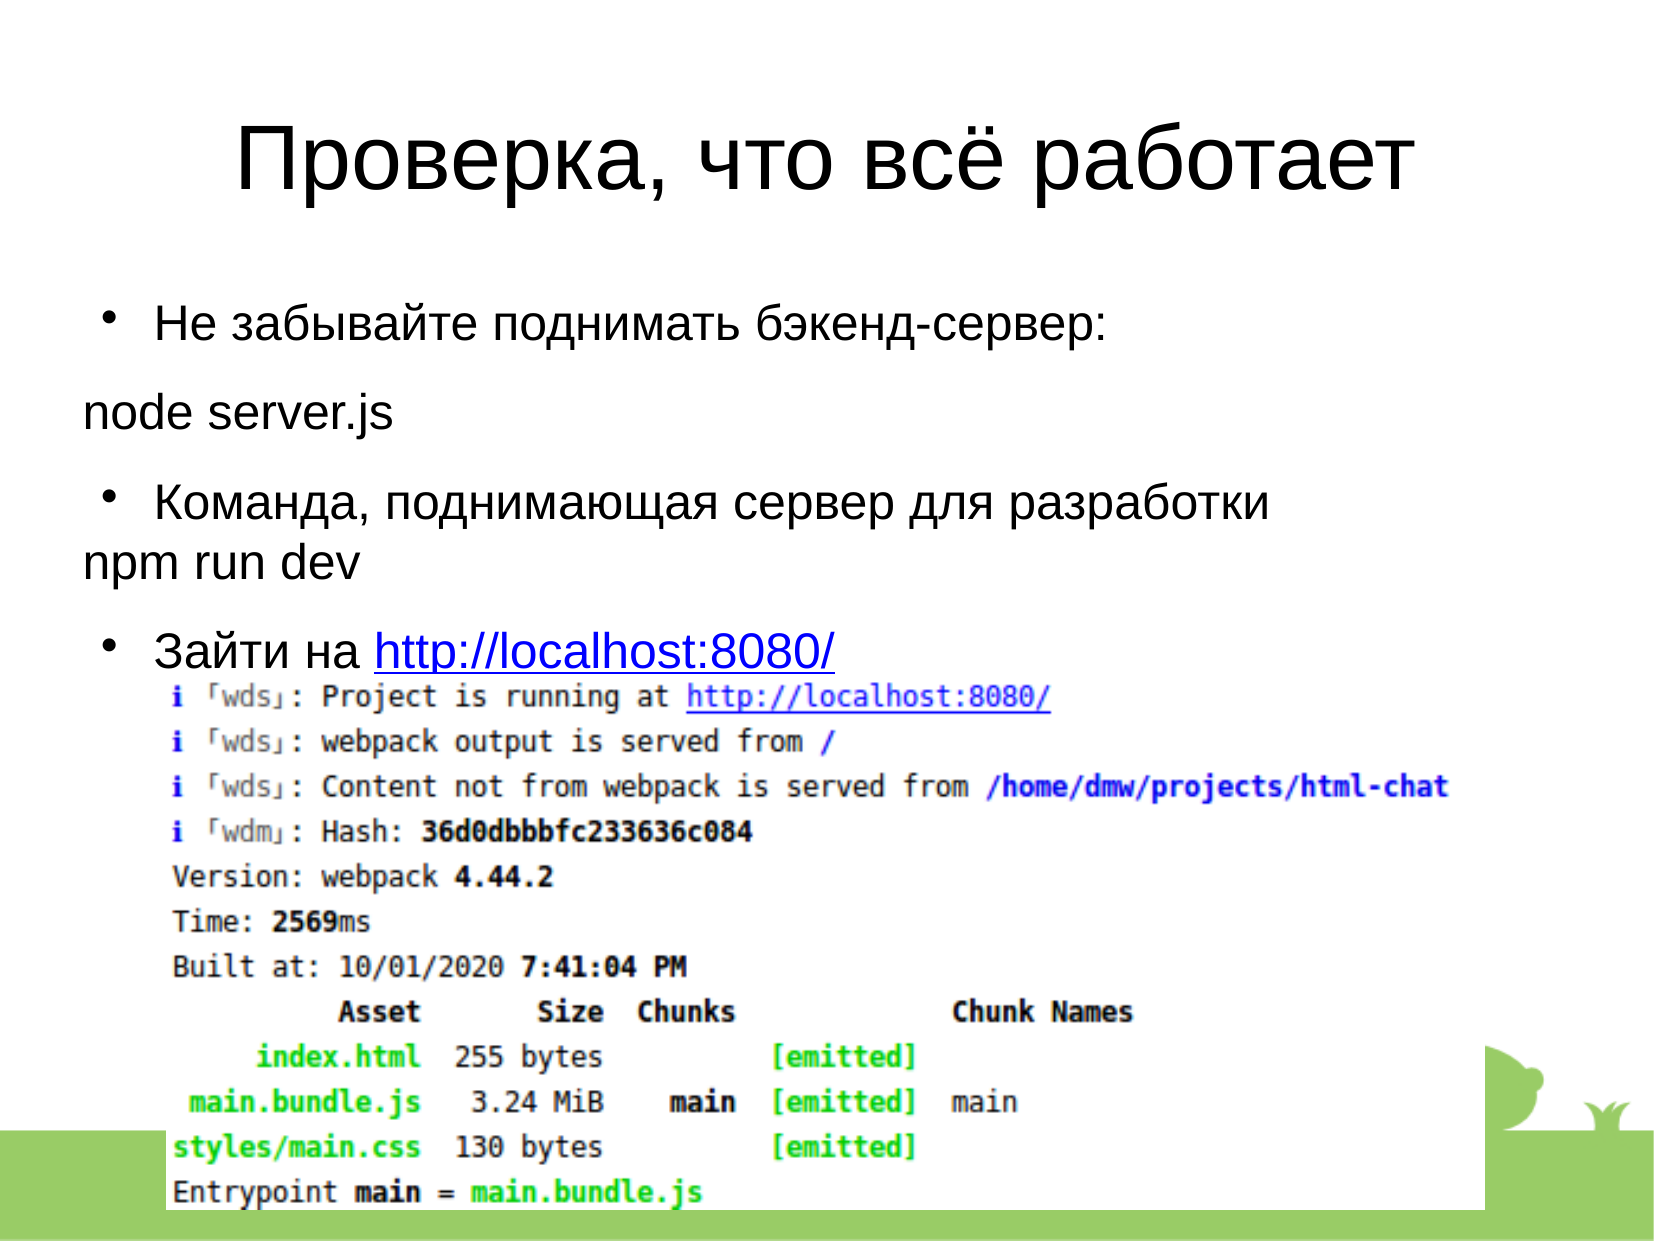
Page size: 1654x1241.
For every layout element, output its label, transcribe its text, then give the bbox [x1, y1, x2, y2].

text_box Проверка, что всё работает [82, 97, 1571, 208]
picture [0, 0, 1654, 1241]
text_box Не забывайте поднимать бэкенд-сервер: node server.js Команда, поднимающая сервер для разработки npm run dev Зайти на http://localhost:8080/ [82, 290, 1571, 1010]
